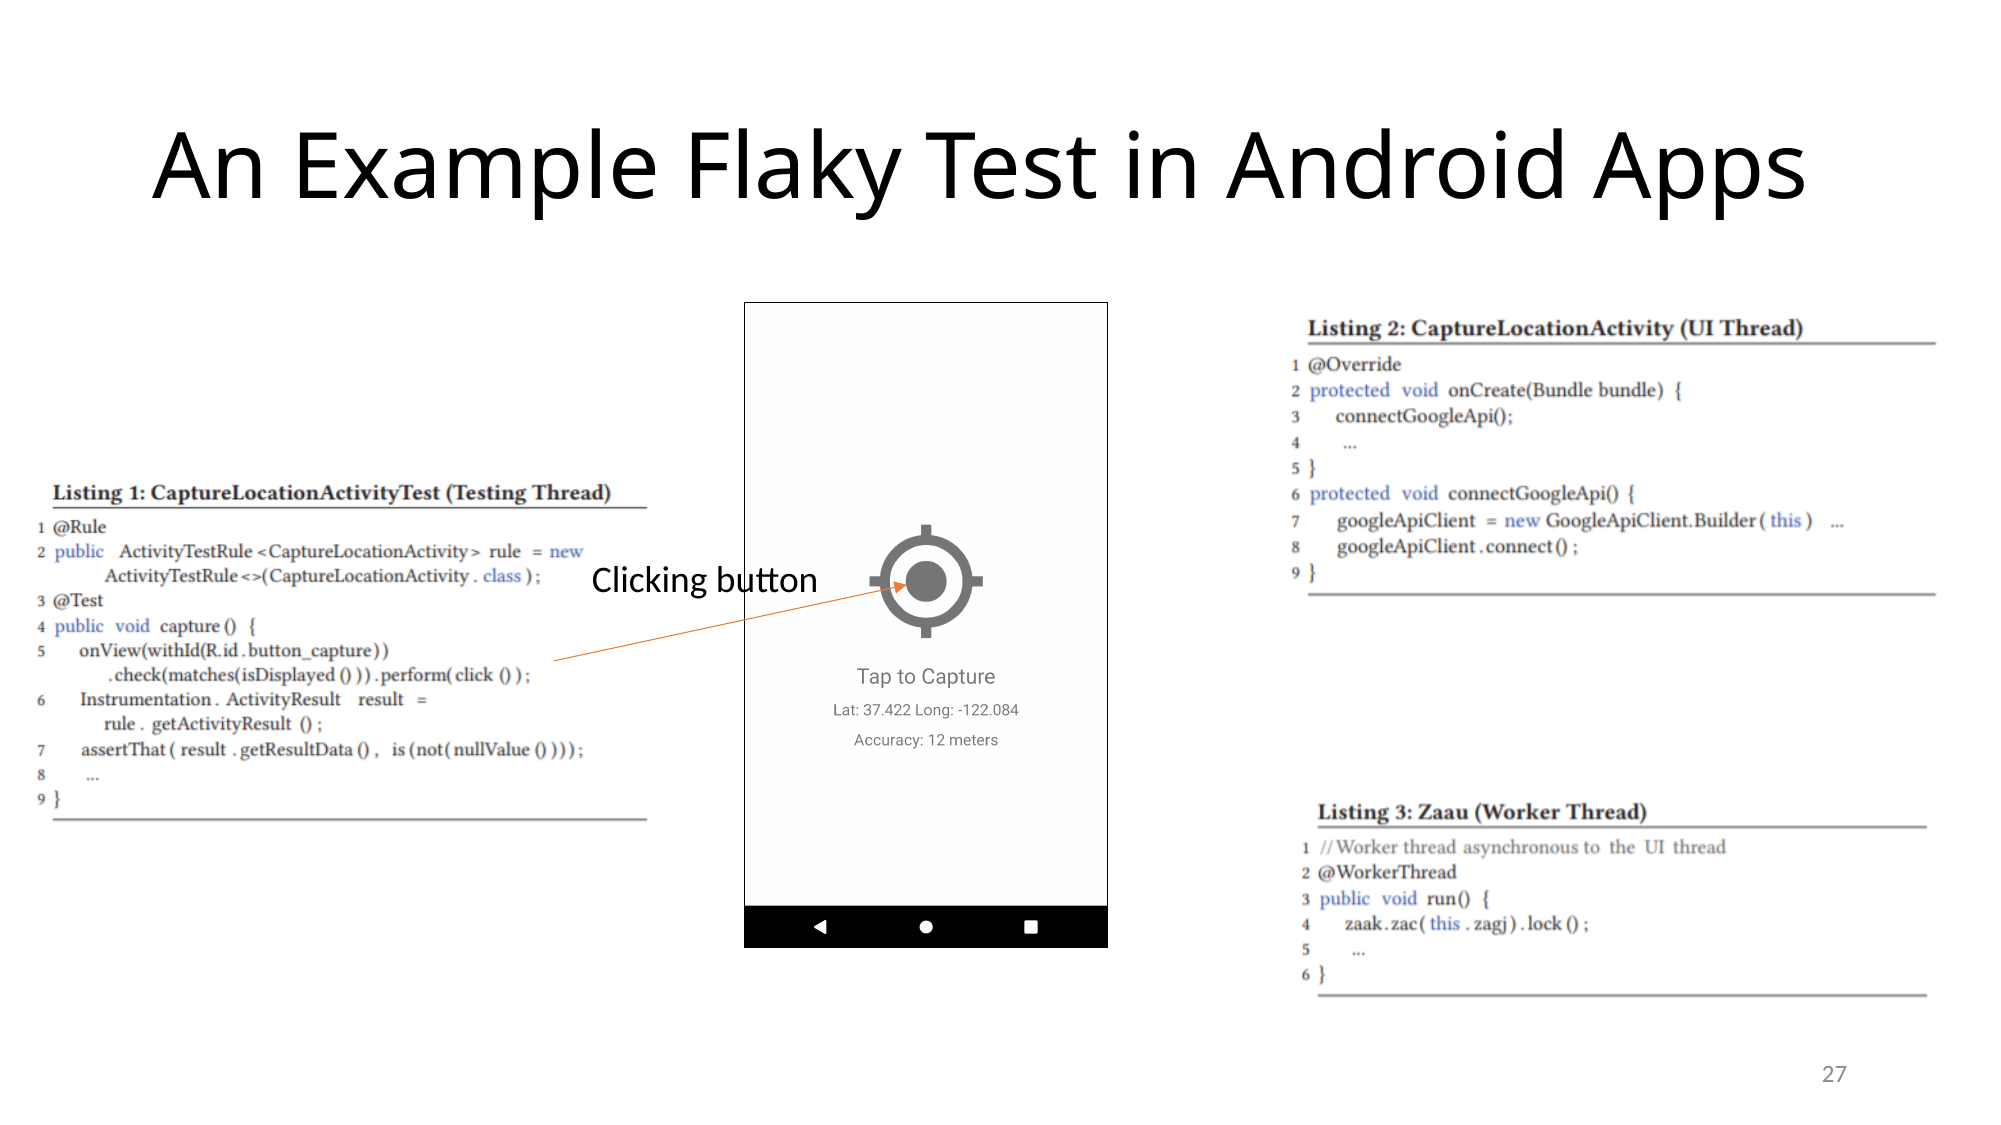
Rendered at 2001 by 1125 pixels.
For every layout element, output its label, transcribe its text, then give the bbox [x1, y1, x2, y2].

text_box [553, 584, 907, 661]
title An Example Flaky Test in Android Apps [137, 59, 1863, 278]
picture [744, 301, 1108, 948]
picture [1286, 799, 1953, 1011]
text_box Clicking button [661, 548, 744, 584]
picture [1286, 300, 1960, 608]
slide_number 27 [1412, 1042, 1863, 1103]
picture [18, 461, 661, 830]
